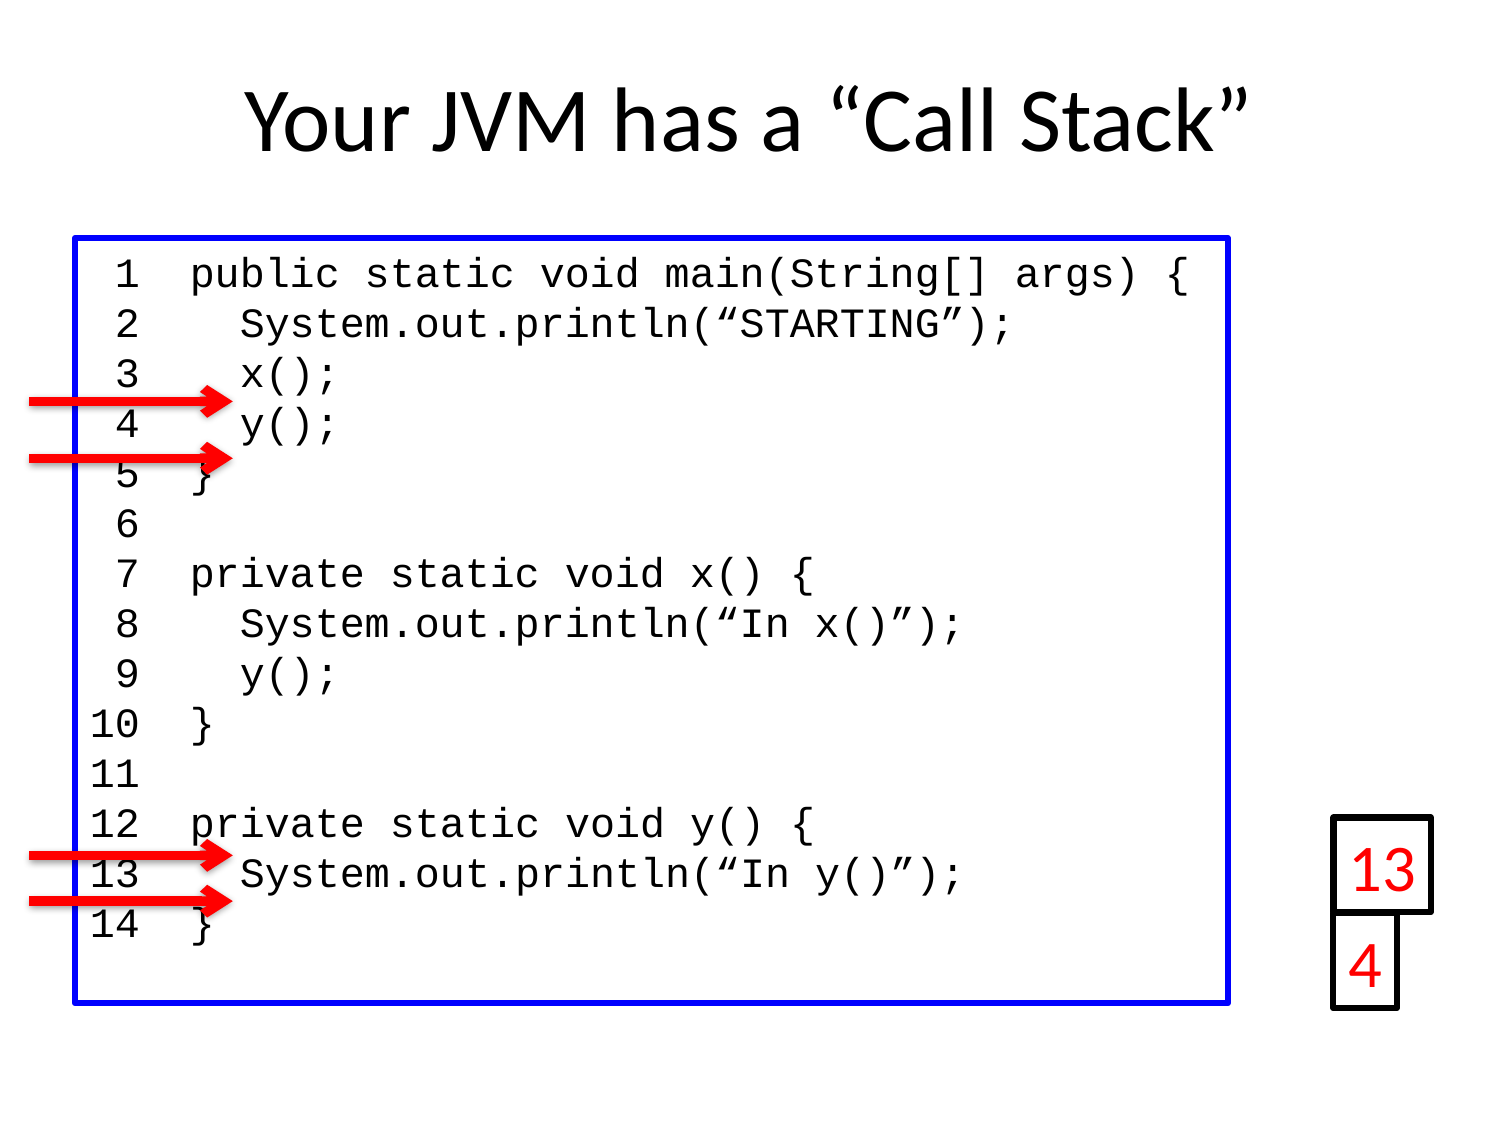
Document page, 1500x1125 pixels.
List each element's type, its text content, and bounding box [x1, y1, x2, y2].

title Your JVM has a “Call Stack” [75, 45, 1425, 184]
text_box 1 public static void main(String[] args) { 2 System.out.println(“STARTING”); 3 x(); 4 y(); 5 } 6 7 private static void x() { 8 System.out.println(“In x()”); 9 y(); 10 } 11 12 private static void y() { 13 System.out.println(“In y()”); 14 } [75, 238, 1228, 1004]
text_box 4 [1333, 913, 1397, 1009]
text_box 13 [1333, 817, 1431, 913]
